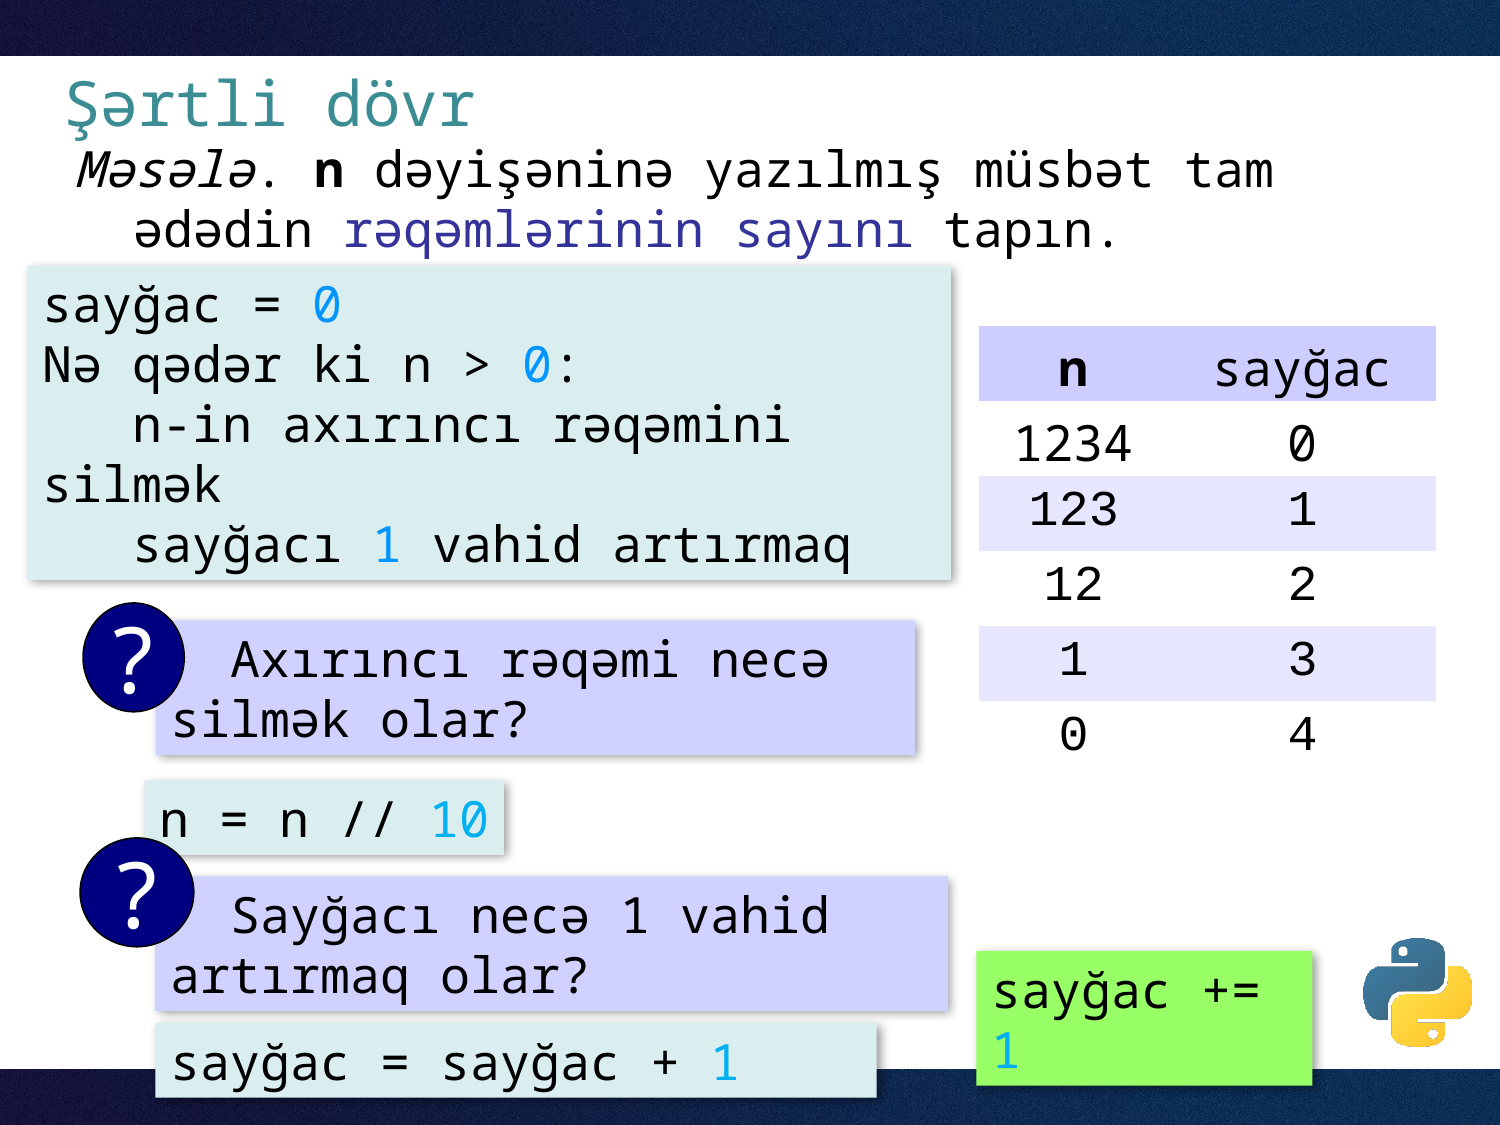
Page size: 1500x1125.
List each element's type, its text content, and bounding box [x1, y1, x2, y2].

table_cell 3 [1169, 626, 1436, 701]
text_box sayğac += 1 [976, 950, 1313, 1086]
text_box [79, 837, 949, 1013]
table_cell 2 [1169, 551, 1436, 626]
text_box Məsələ. n dəyişəninə yazılmış müsbət tam ədədin rəqəmlərinin sayını tapın. [59, 130, 1472, 265]
table_cell 1 [1169, 476, 1436, 551]
picture [1363, 938, 1472, 1047]
table_cell 1 [979, 626, 1169, 701]
text_box sayğac = sayğac + 1 [155, 1023, 877, 1098]
table_cell 0 [1169, 401, 1436, 476]
picture [0, 1069, 1500, 1125]
table_cell 0 [979, 701, 1169, 776]
picture [0, 0, 1500, 56]
table_cell 12 [979, 551, 1169, 626]
table_cell 123 [979, 476, 1169, 551]
table_header n [979, 326, 1169, 401]
table_cell 4 [1169, 701, 1436, 776]
table_cell 1234 [979, 401, 1169, 476]
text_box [82, 602, 916, 757]
title Şərtli dövr [48, 62, 1423, 140]
text_box sayğac = 0 Nə qədər ki n > 0: n-in axırıncı rəqəmini silmək sayğacı 1 vahid artırmaq [27, 265, 951, 581]
table_header sayğac [1169, 326, 1436, 401]
text_box n = n // 10 [144, 780, 504, 836]
